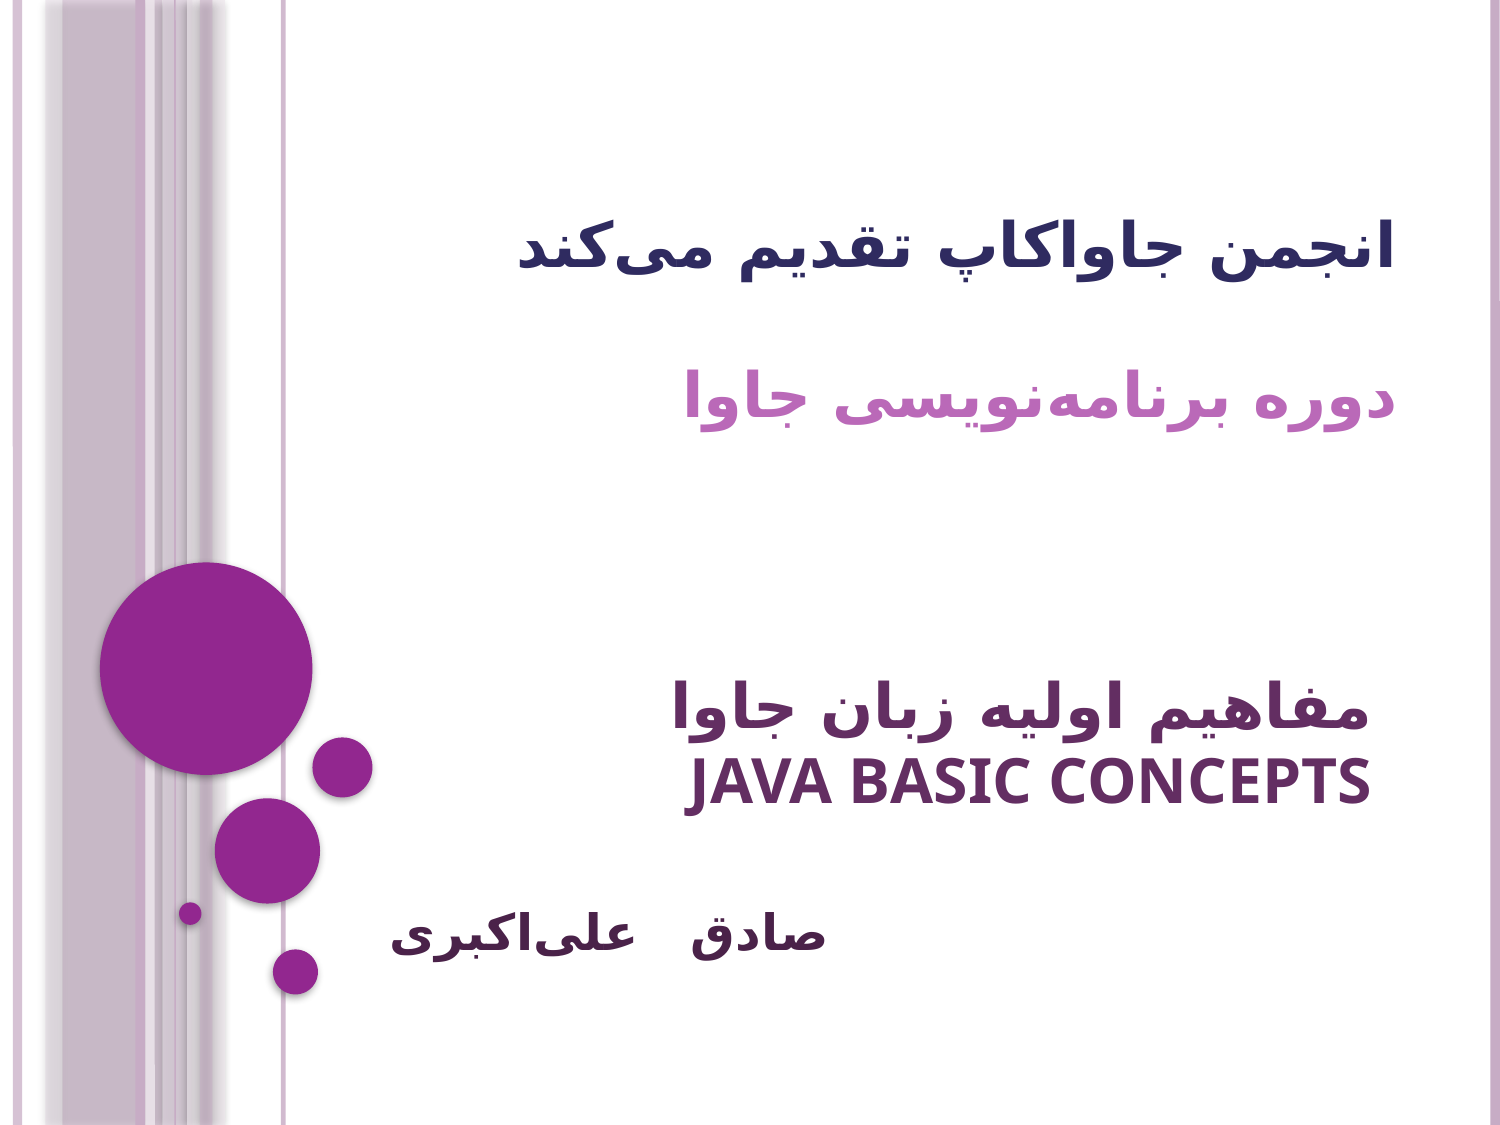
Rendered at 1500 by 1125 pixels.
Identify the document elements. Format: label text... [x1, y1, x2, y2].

subtitle صادق علی‌اکبری [375, 820, 1388, 1046]
text_box انجمن جاواکاپ تقدیم می‌کند دوره برنامه‌نويسی جاوا [399, 126, 1413, 438]
title مفاهیم اولیه زبان جاوا Java Basic Concepts [375, 512, 1388, 820]
